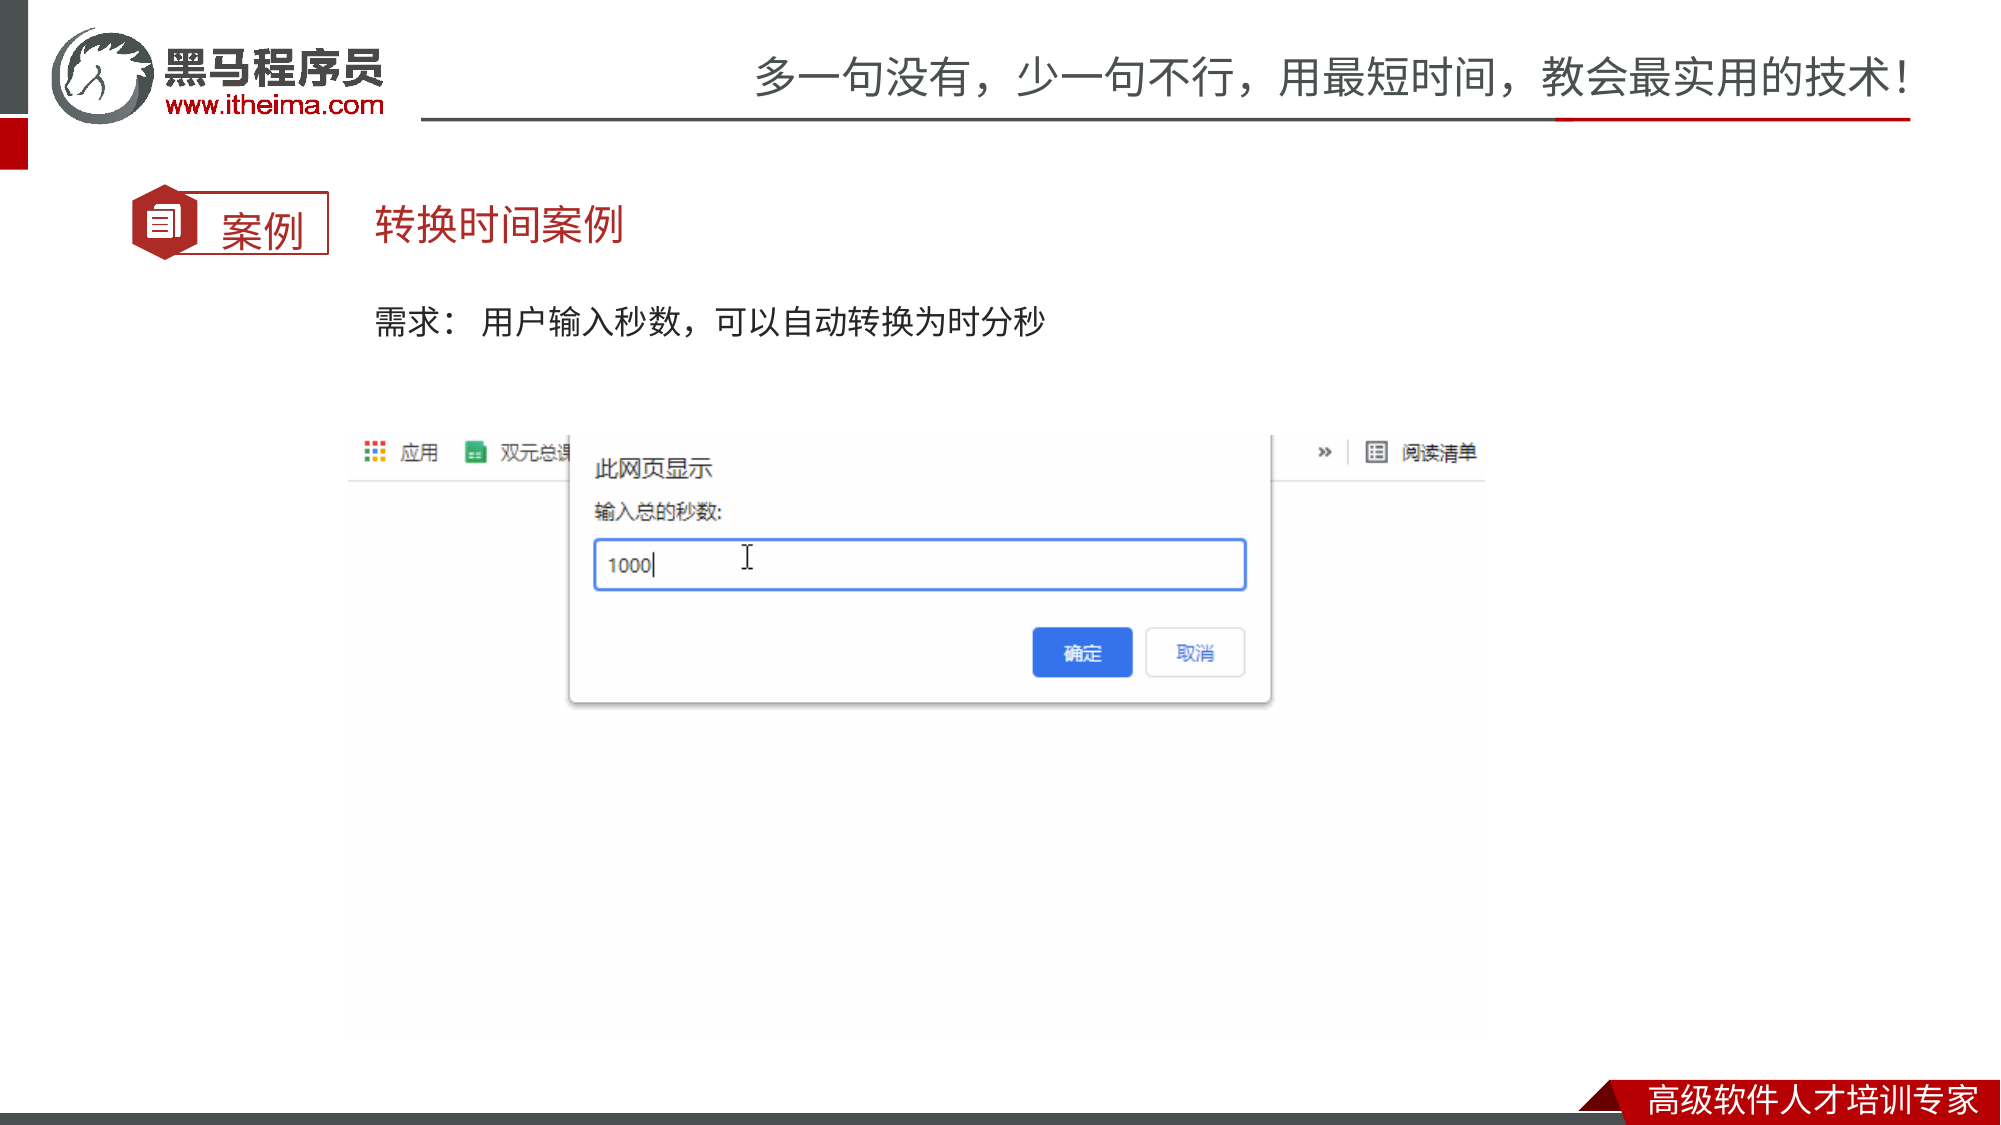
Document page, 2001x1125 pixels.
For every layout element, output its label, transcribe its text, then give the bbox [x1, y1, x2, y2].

picture [50, 26, 384, 125]
picture [147, 204, 181, 238]
list 需求： 用户输入秒数，可以自动转换为时分秒 [360, 273, 1872, 1020]
list 转换时间案例 [360, 181, 1872, 266]
picture [348, 435, 1485, 1036]
